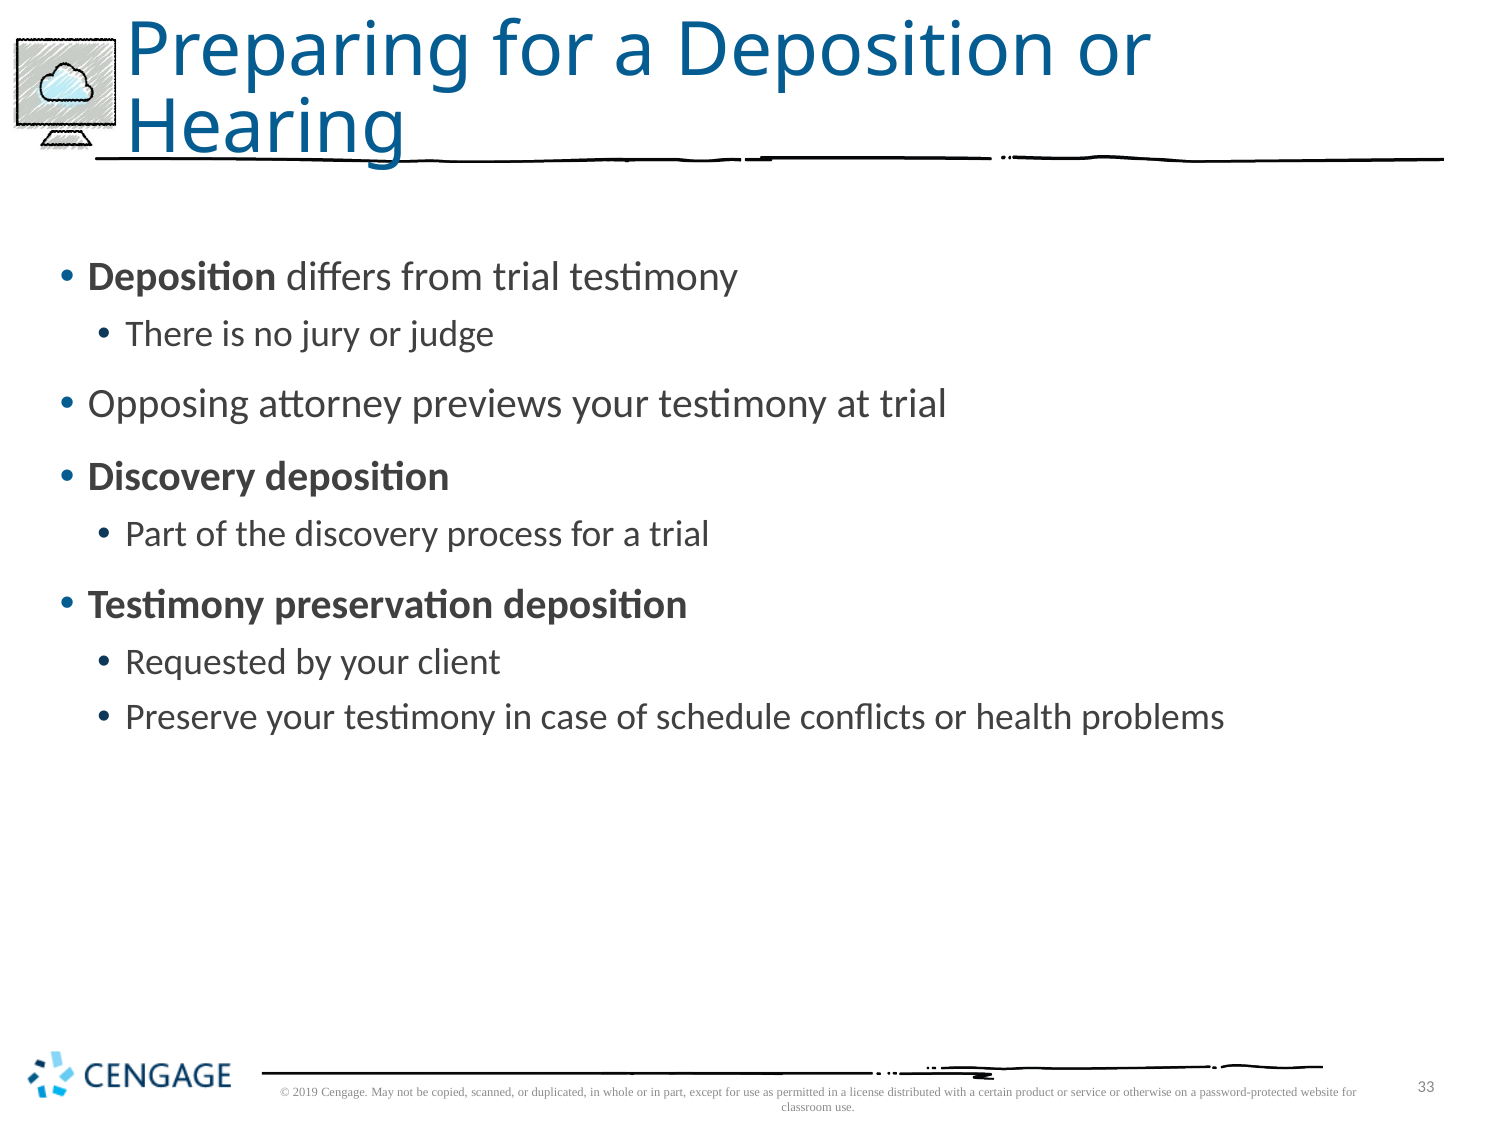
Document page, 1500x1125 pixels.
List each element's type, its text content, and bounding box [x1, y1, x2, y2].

title Preparing for a Deposition or Hearing [125, 66, 1442, 116]
picture [12, 36, 117, 151]
picture [95, 155, 1444, 163]
footer © 2019 Cengage. May not be copied, scanned, or duplicated, in whole or in part, except for use as permitted in a license distributed with a certain product or service or otherwise on a password-protected website for classroom use. [261, 1079, 1375, 1120]
picture [7, 1037, 244, 1111]
picture [261, 1064, 1323, 1079]
list Deposition differs from trial testimony There is no jury or judge Opposing attorney previews your testimony at trial Discovery deposition Part of the discovery process for a trial Testimony preservation deposition Requested by your client Preserve your testimony in case of schedule conflicts or health problems [59, 252, 1441, 490]
